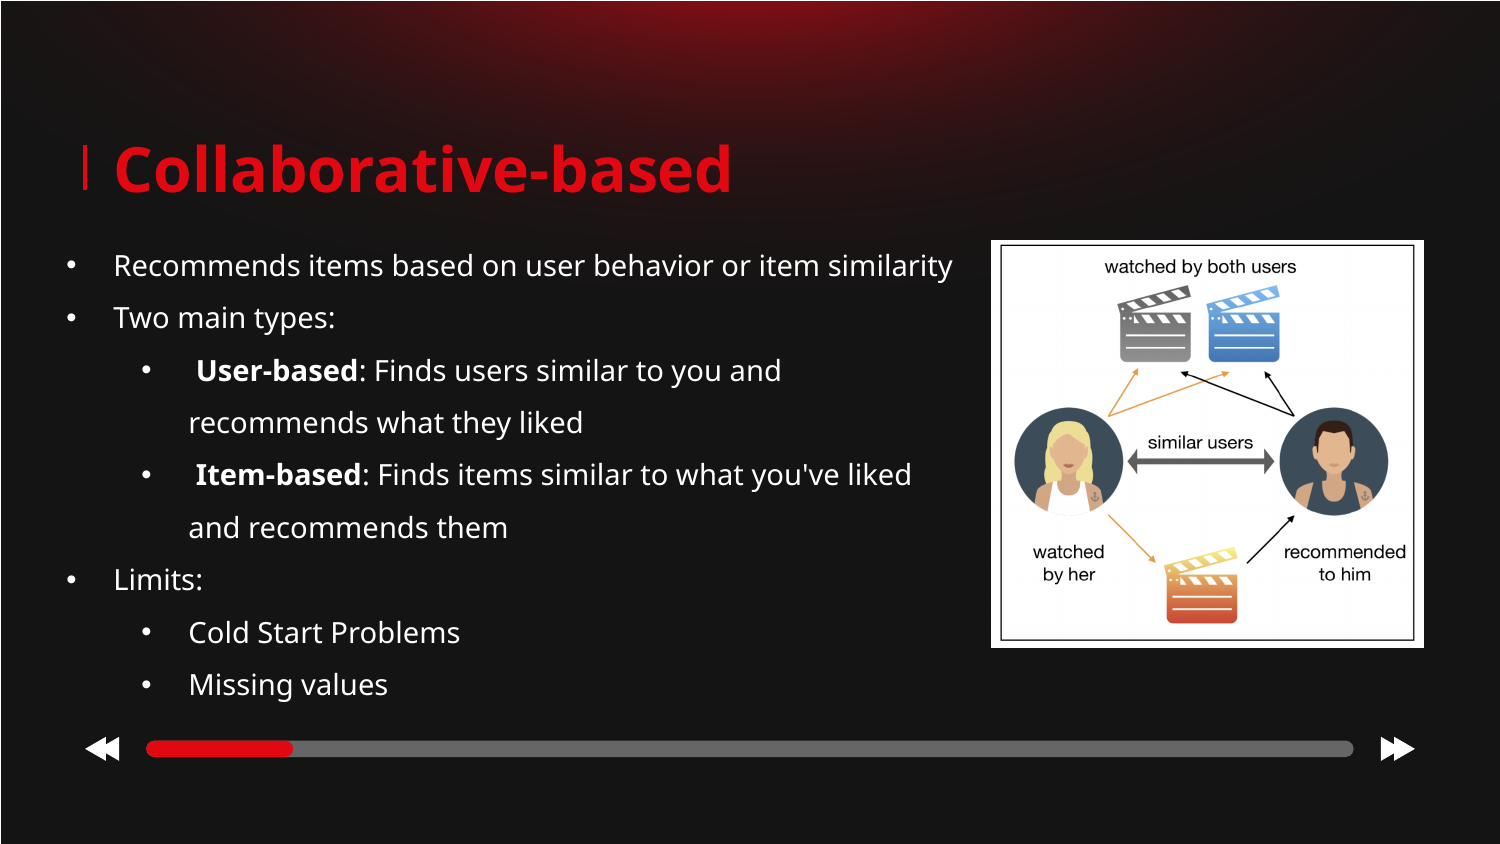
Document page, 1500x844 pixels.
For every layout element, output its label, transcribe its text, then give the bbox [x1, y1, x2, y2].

picture [2, 2, 1500, 844]
text_box [85, 736, 106, 761]
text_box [145, 740, 1354, 758]
title Collaborative-based [98, 120, 864, 214]
subtitle Recommends items based on user behavior or item similarity Two main types: User-based: Finds users similar to you and recommends what they liked Item-based: Finds items similar to what you've liked and recommends them Limits: Cold Start Problems Missing values [51, 214, 979, 721]
text_box [1394, 736, 1415, 761]
text_box [1380, 736, 1394, 761]
text_box [106, 736, 120, 761]
